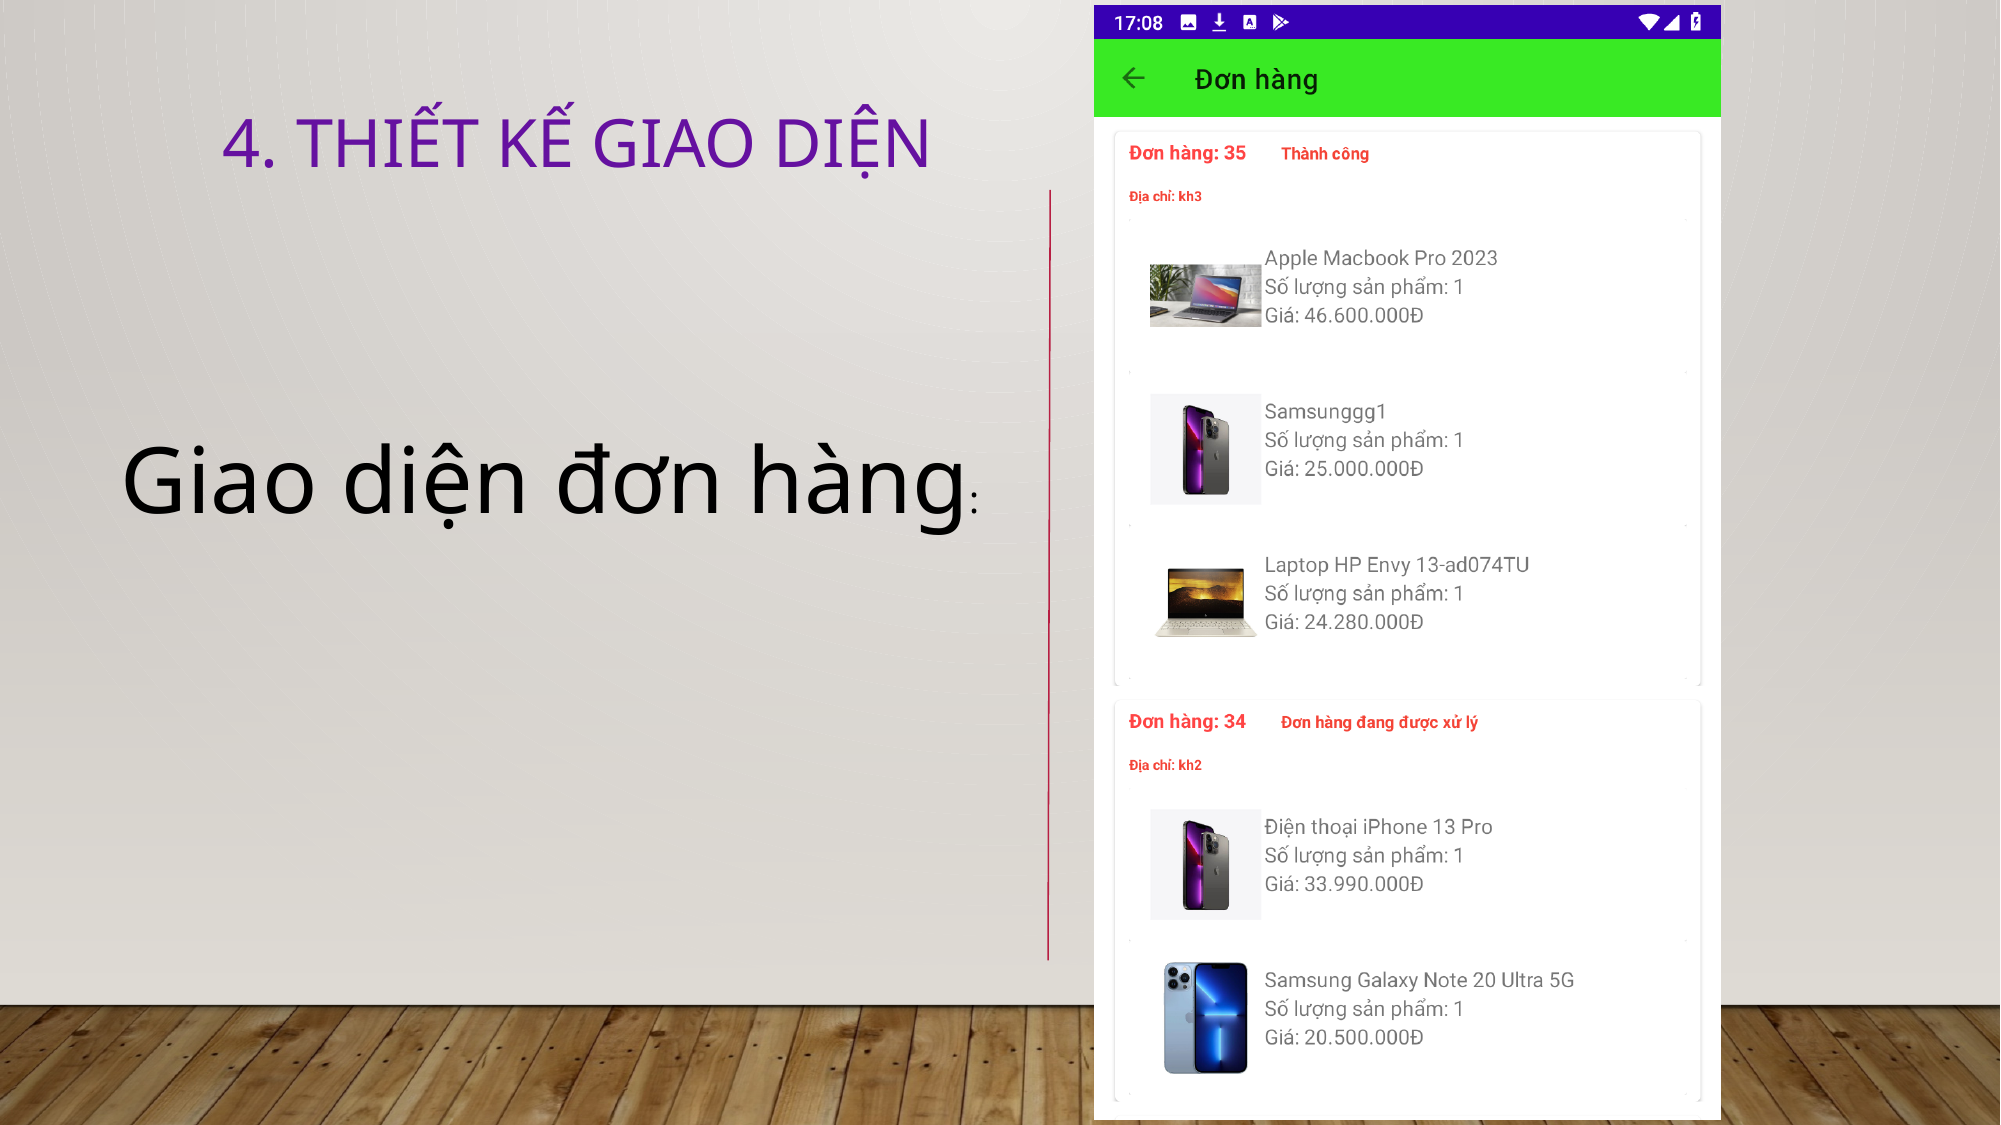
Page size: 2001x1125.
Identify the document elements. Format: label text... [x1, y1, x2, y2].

text_box 4. THIẾT KẾ GIAO DIỆN [207, 93, 966, 189]
text_box Giao diện đơn hàng: [105, 414, 994, 540]
picture [0, 4, 2000, 1125]
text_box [1047, 189, 1051, 961]
